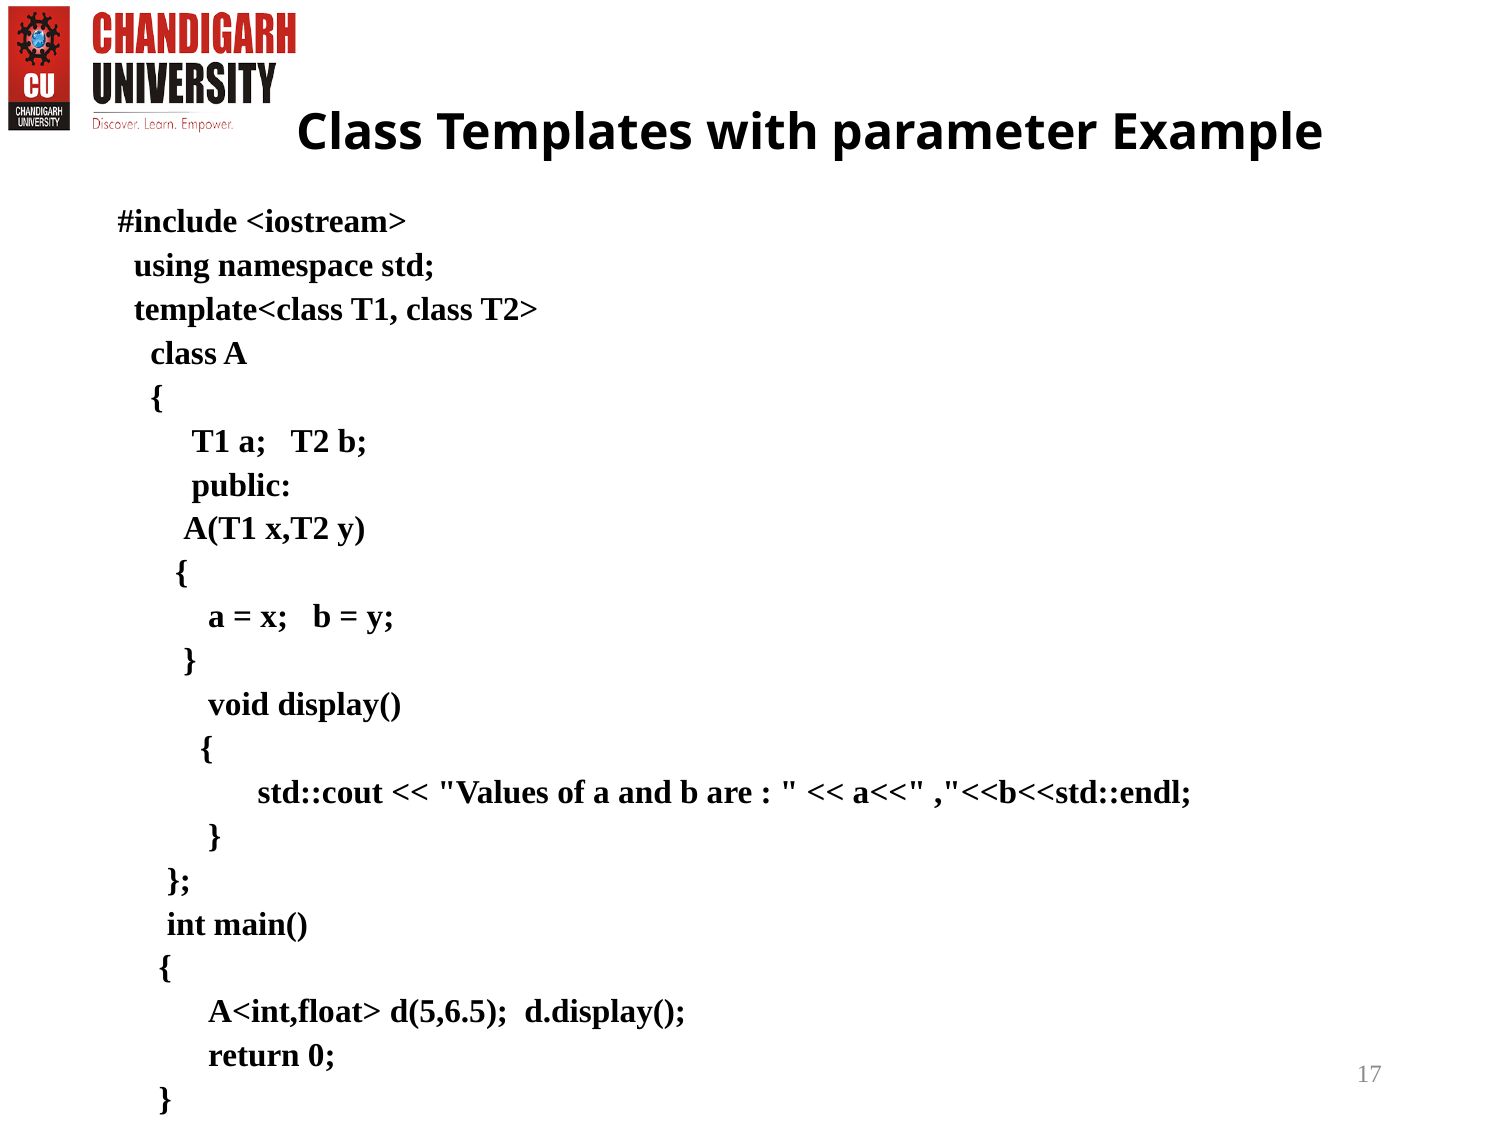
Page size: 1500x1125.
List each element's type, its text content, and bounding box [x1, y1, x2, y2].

slide_number 17 [1059, 1042, 1397, 1103]
title Class Templates with parameter Example [163, 78, 1458, 189]
picture [0, 0, 302, 144]
list #include <iostream> using namespace std; template<class T1, class T2> class A { T1 a; T2 b; public: A(T1 x,T2 y) { a = x; b = y; } void display() { std::cout << "Values of a and b are : " << a<<" ,"<<b<<std::endl; } }; int main() { A<int,float> d(5,6.5); d.display(); return 0; } [102, 188, 1397, 1125]
text_box [94, 281, 1389, 868]
